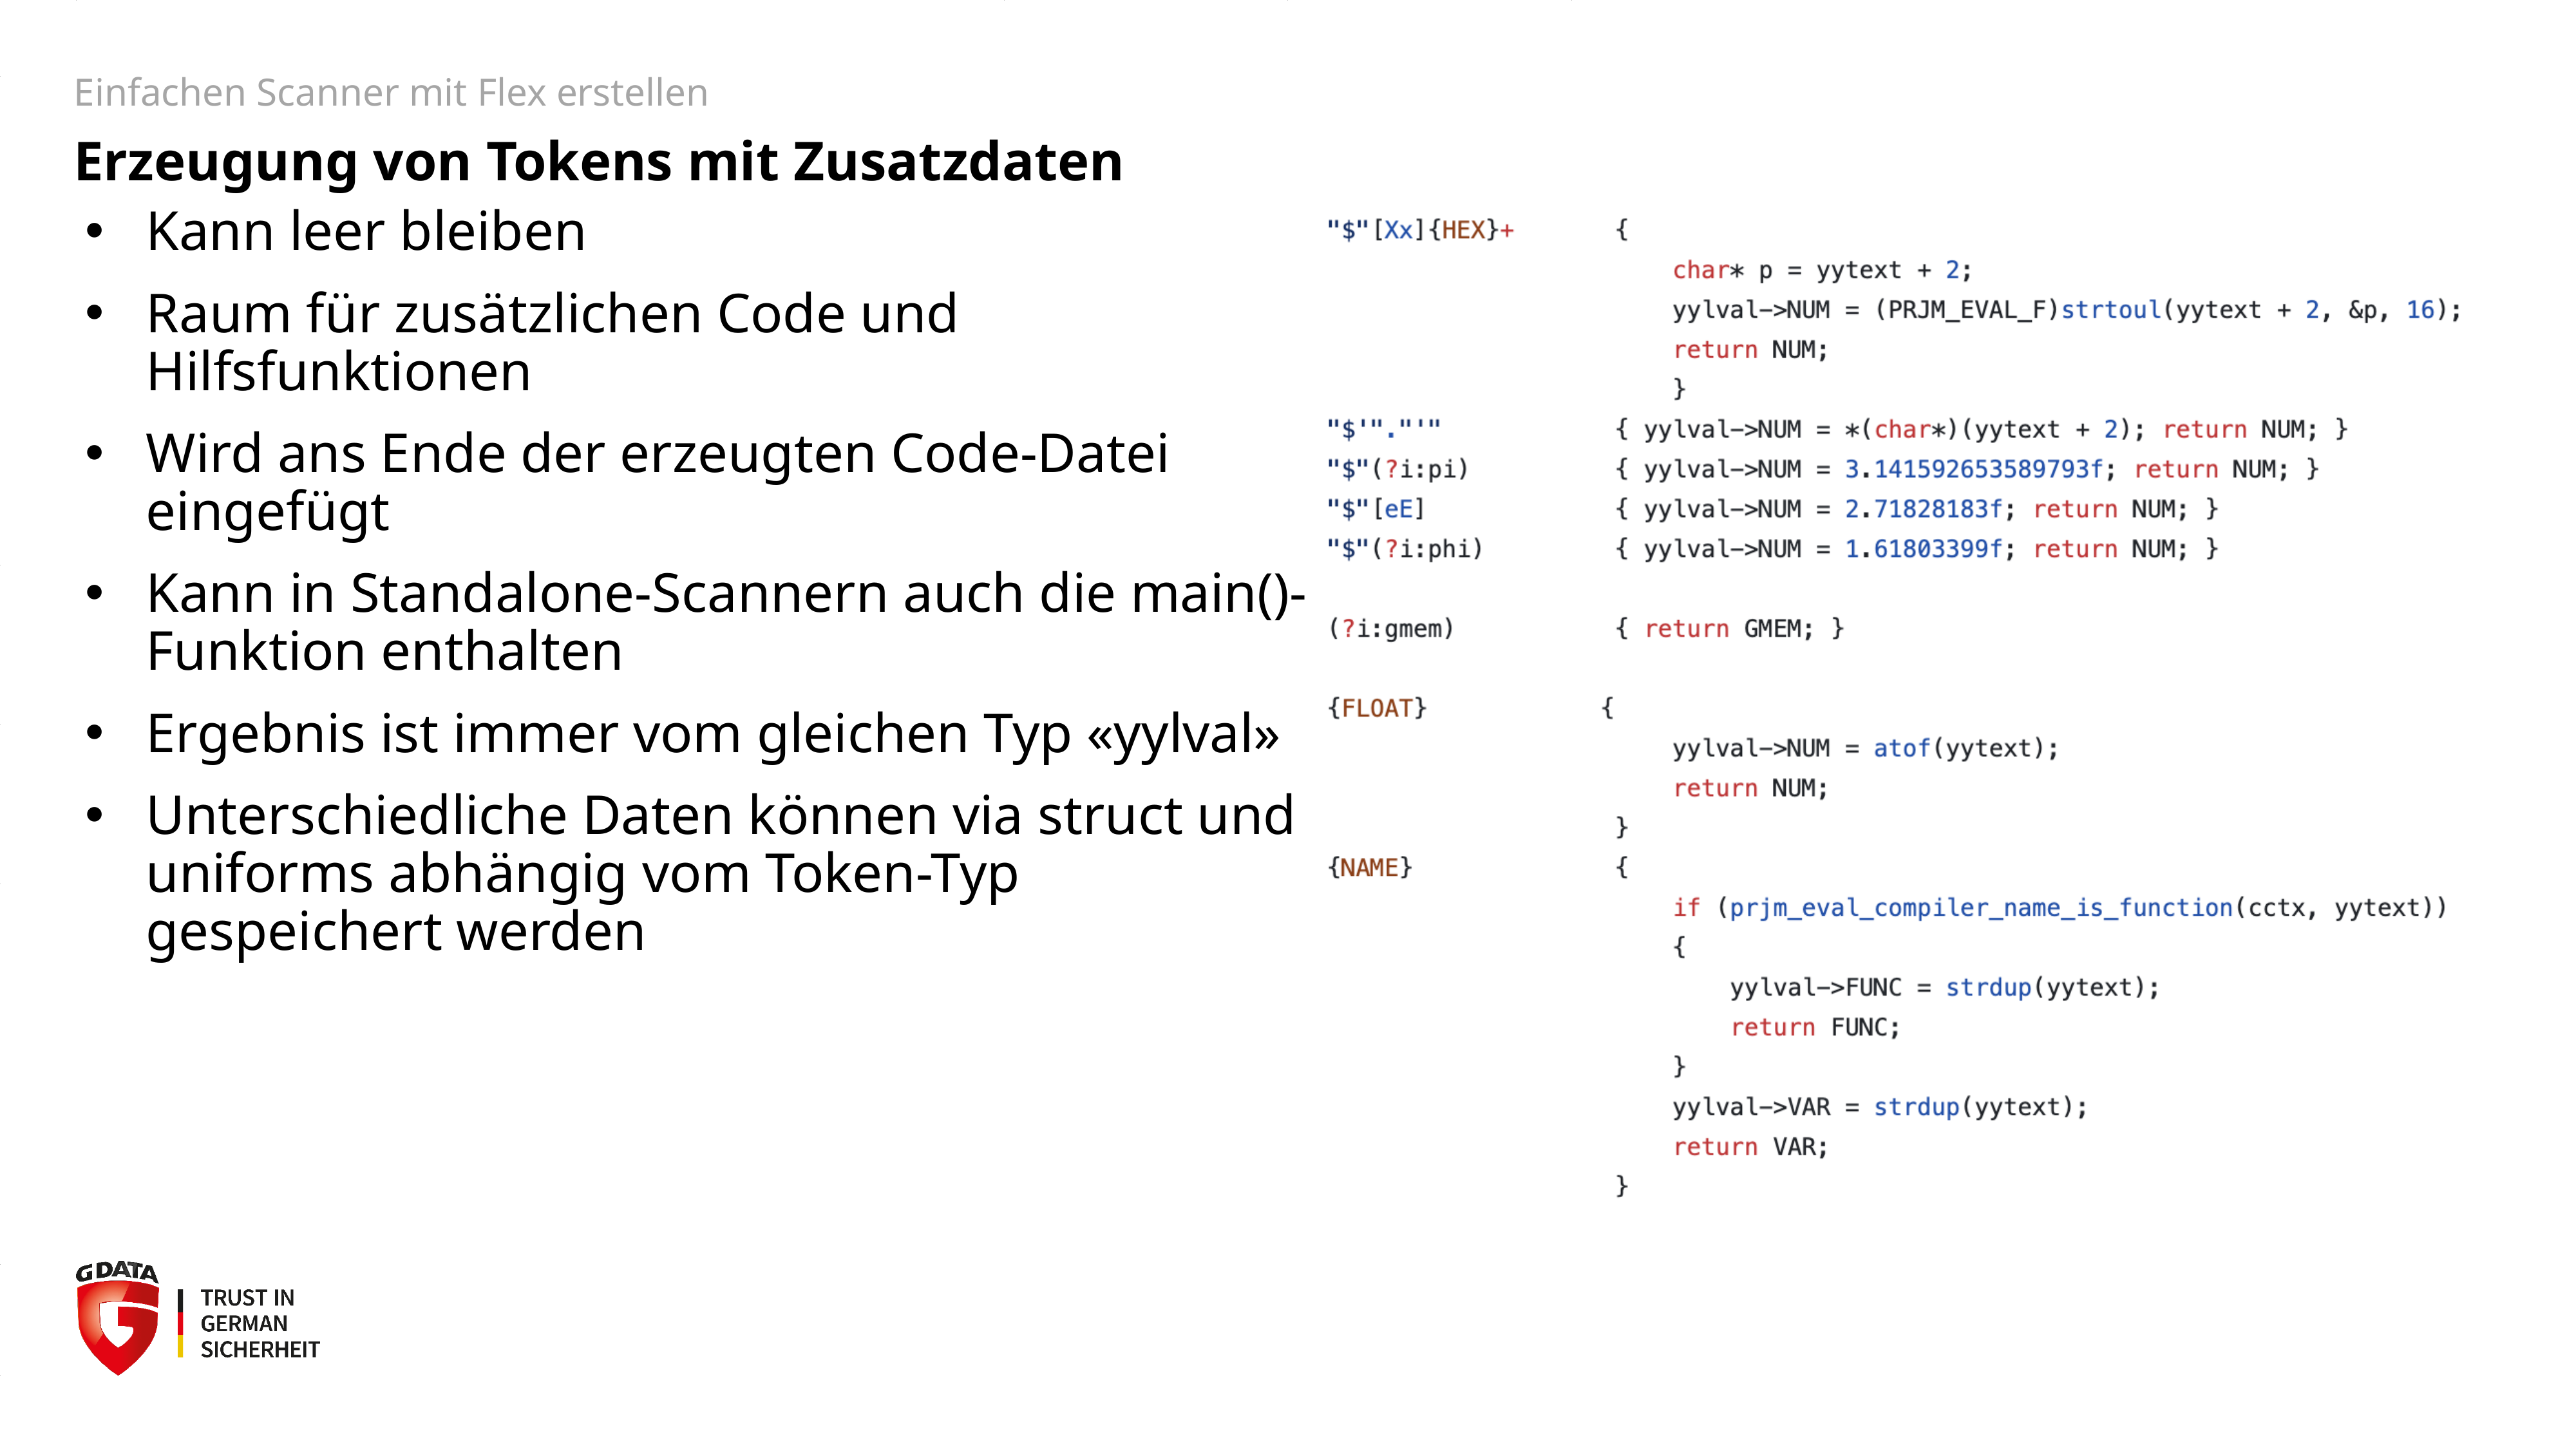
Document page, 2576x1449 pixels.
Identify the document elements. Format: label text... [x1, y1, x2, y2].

title Einfachen Scanner mit Flex erstellen [64, 68, 2445, 129]
list Kann leer bleiben Raum für zusätzlichen Code und Hilfsfunktionen Wird ans Ende der erzeugten Code-Datei eingefügt Kann in Standalone-Scannern auch die main()-Funktion enthalten Ergebnis ist immer vom gleichen Typ «yylval» Unterschiedliche Daten können via struct und uniforms abhängig vom Token-Typ gespeichert werden [76, 252, 1311, 913]
list Erzeugung von Tokens mit Zusatzdaten [64, 129, 2445, 193]
picture [1311, 209, 2510, 1221]
picture [76, 1261, 323, 1376]
